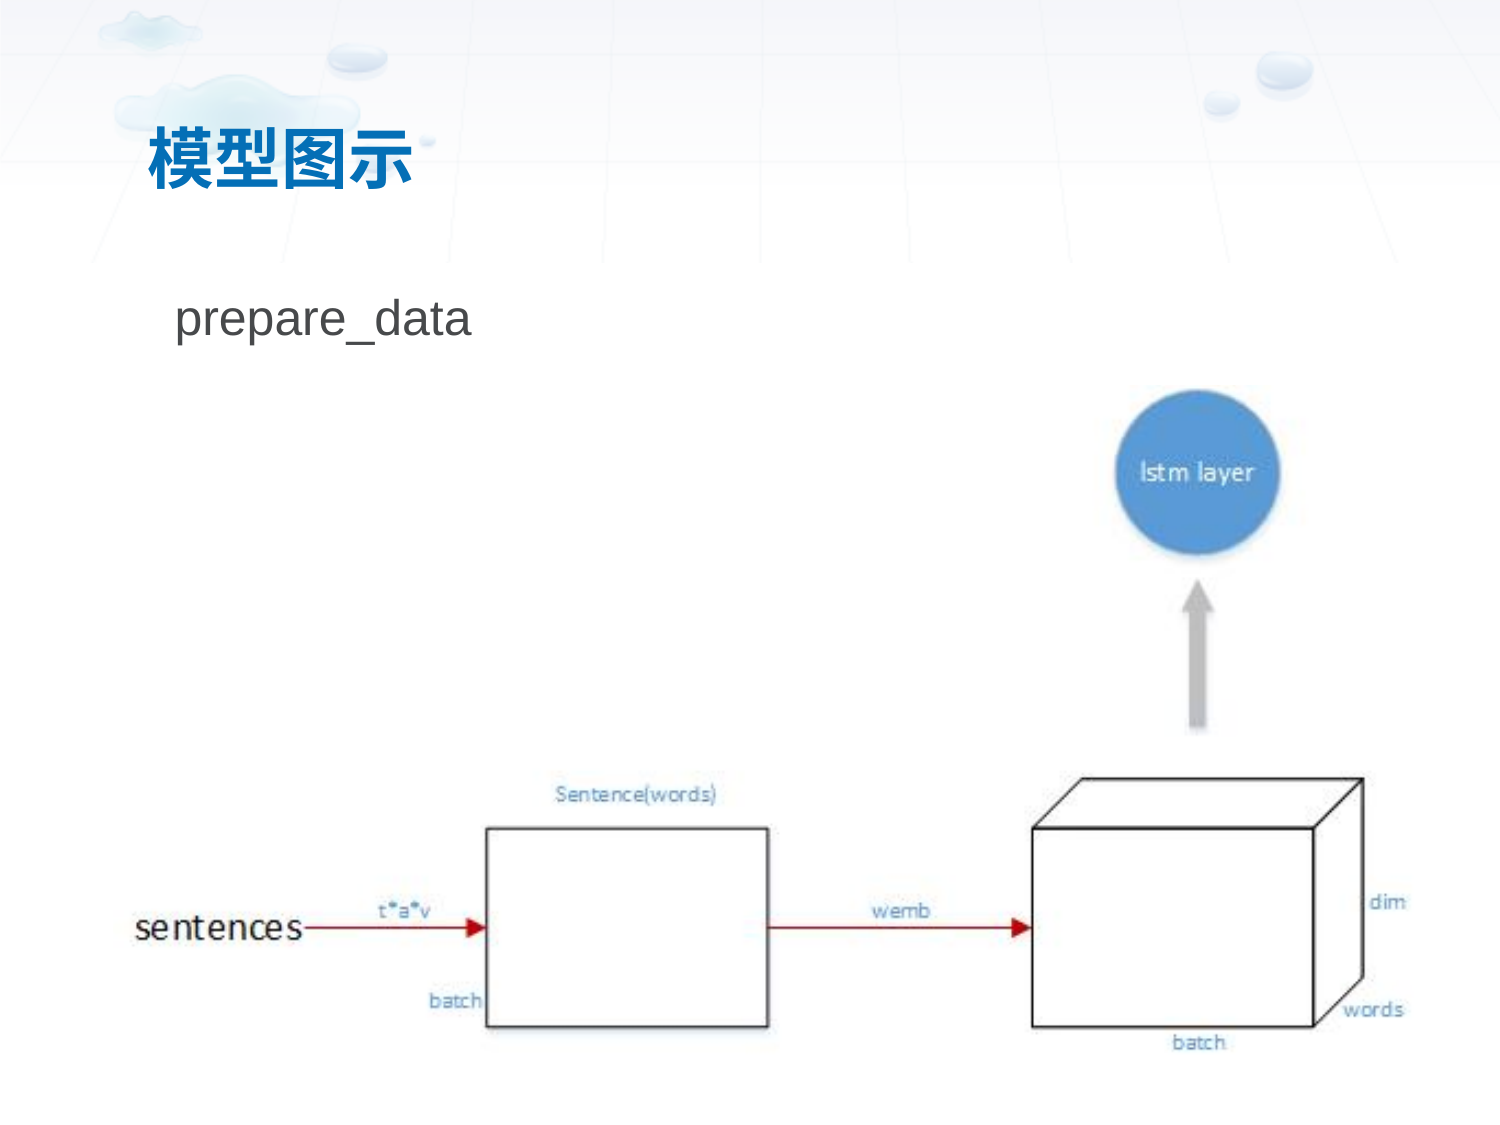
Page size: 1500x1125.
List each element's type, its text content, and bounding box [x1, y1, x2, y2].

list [113, 385, 1420, 1070]
text_box prepare_data [159, 260, 647, 353]
title 模型图示 [132, 80, 1368, 206]
